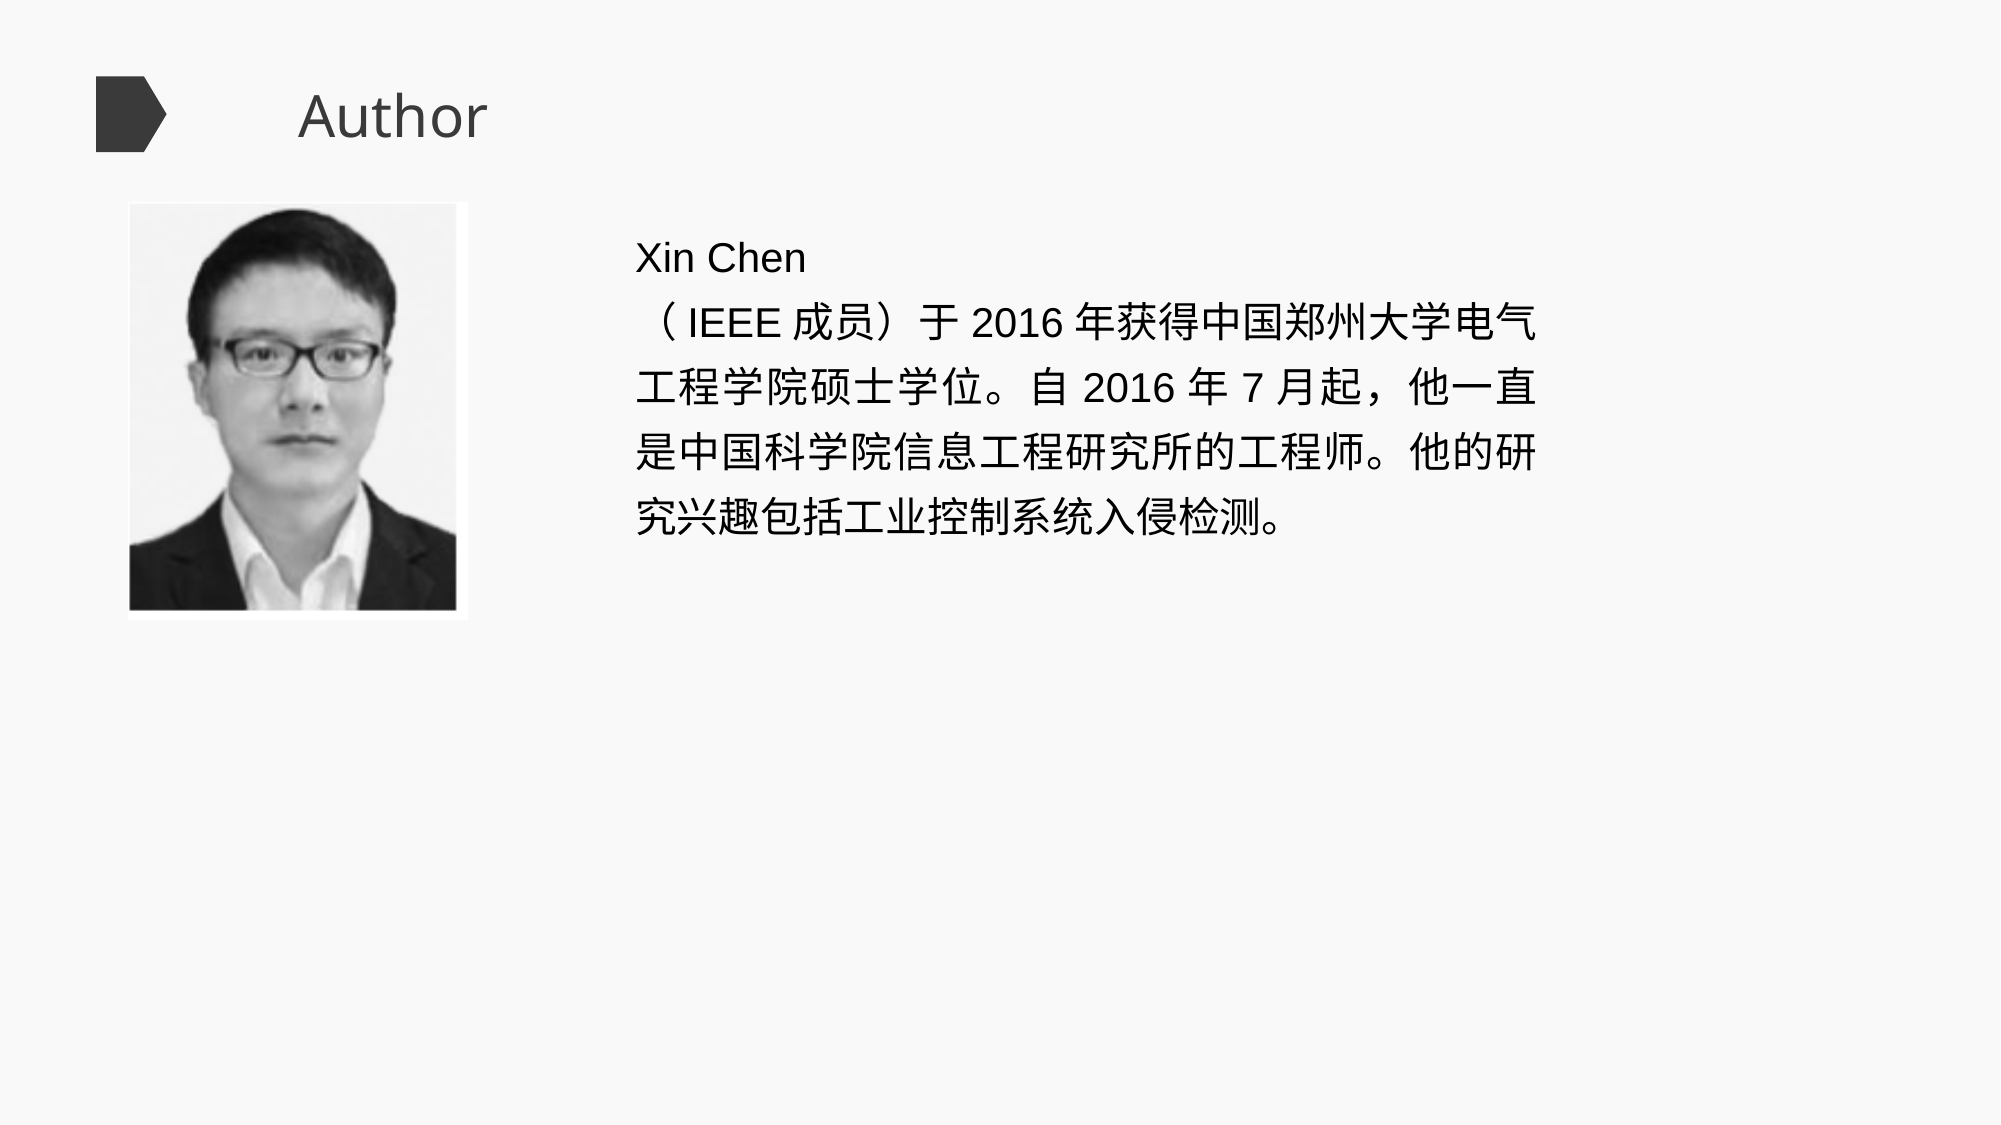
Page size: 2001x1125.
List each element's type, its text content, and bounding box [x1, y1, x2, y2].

picture [128, 202, 468, 620]
text_box Author [95, 71, 691, 157]
text_box Xin Chen （IEEE成员）于2016年获得中国郑州大学电气工程学院硕士学位。自2016年7月起，他一直是中国科学院信息工程研究所的工程师。他的研究兴趣包括工业控制系统入侵检测。 [620, 208, 1552, 549]
